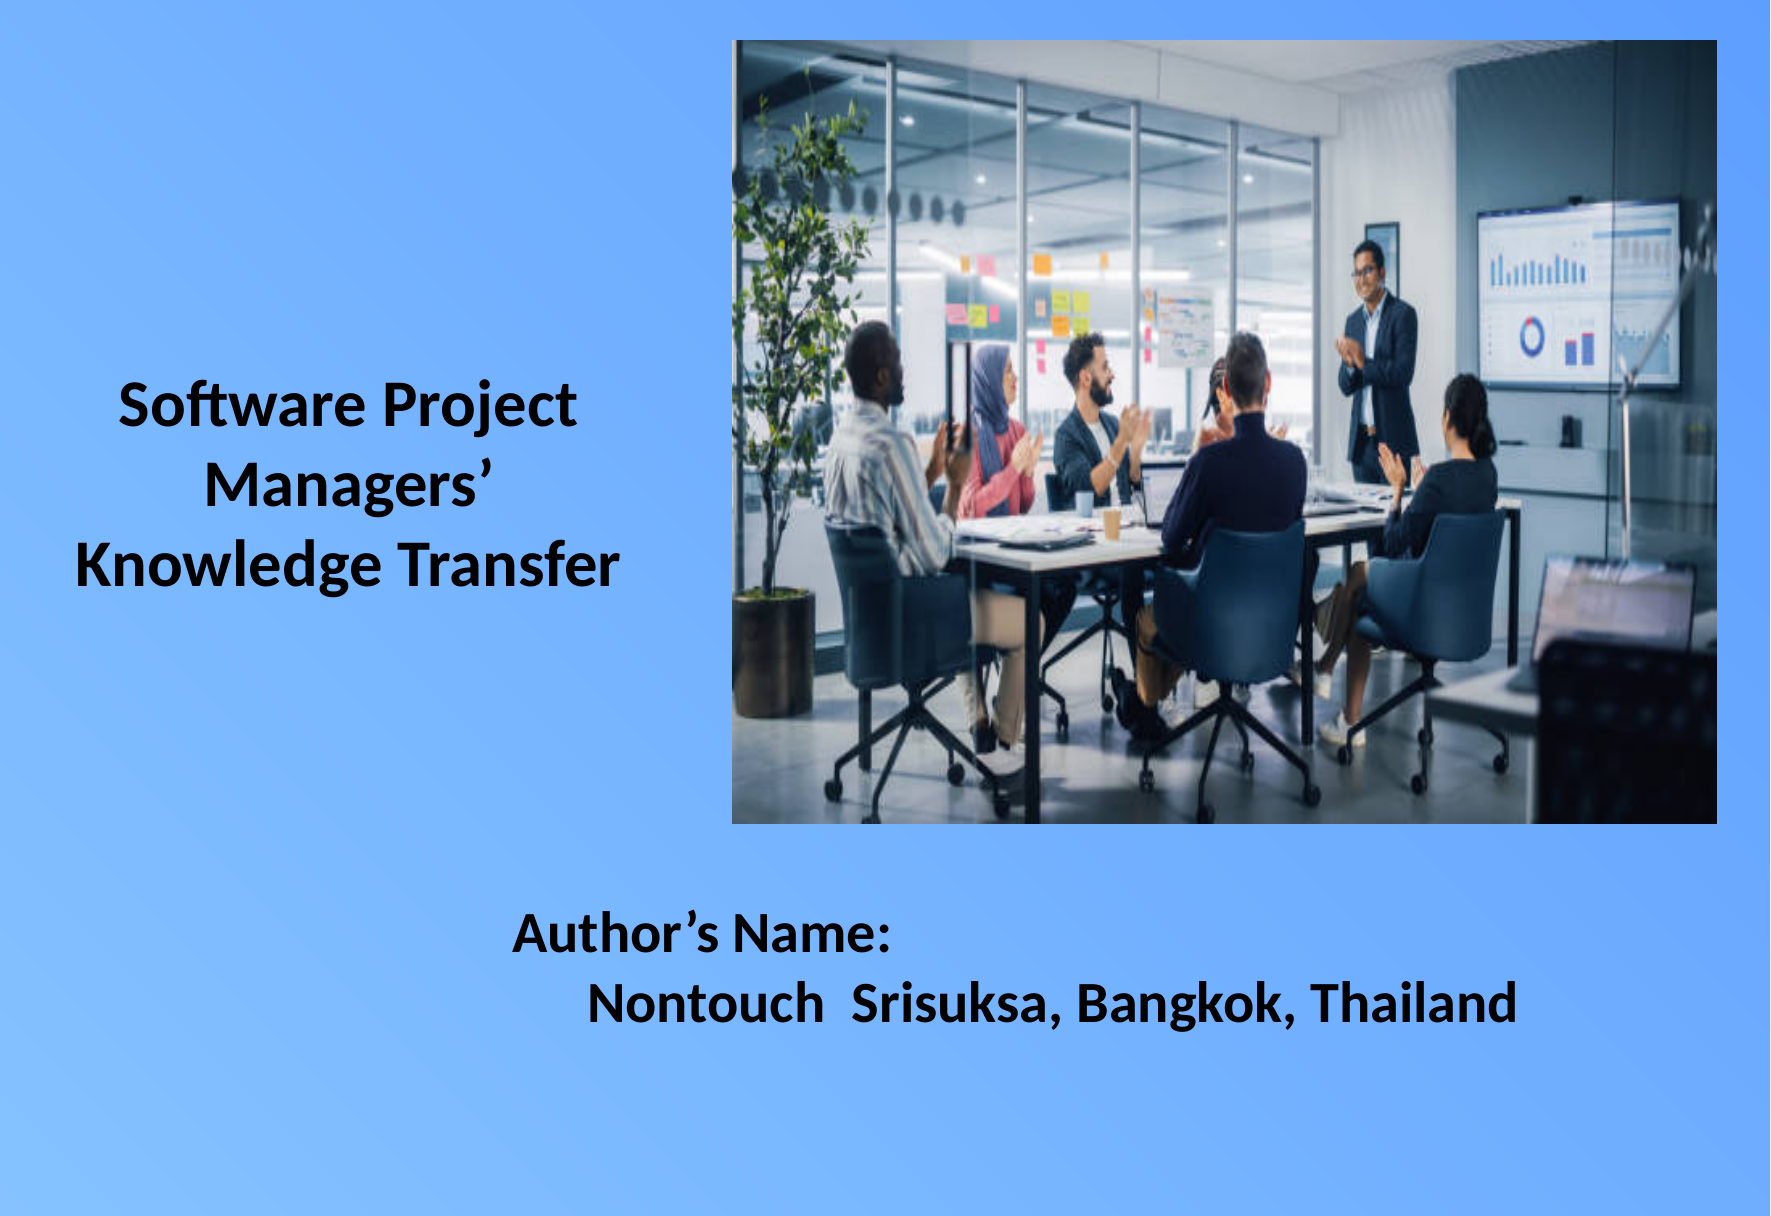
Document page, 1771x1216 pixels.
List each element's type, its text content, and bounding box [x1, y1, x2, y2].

text_box Author’s Name: Nontouch Srisuksa, Bangkok, Thailand [458, 852, 1662, 1077]
picture [731, 40, 1717, 824]
text_box Software Project Managers’ Knowledge Transfer [0, 92, 700, 866]
